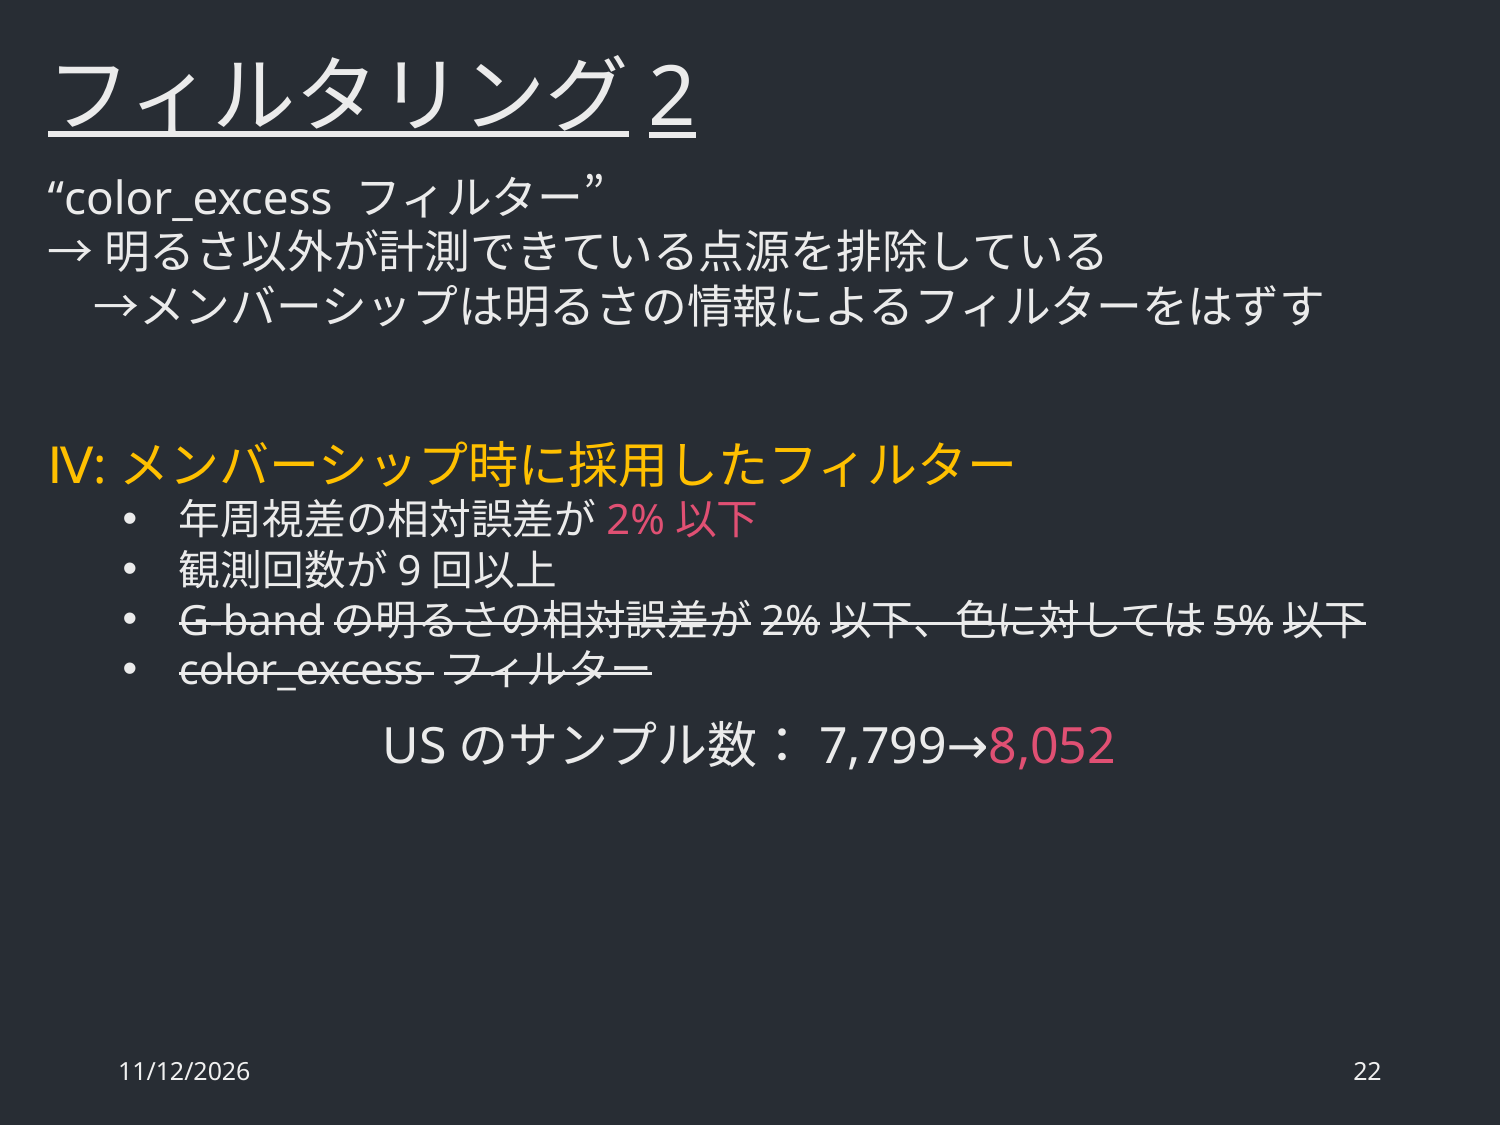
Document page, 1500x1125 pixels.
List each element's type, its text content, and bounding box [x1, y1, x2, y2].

slide_number 22 [1059, 1042, 1397, 1103]
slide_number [103, 1042, 441, 1103]
title フィルタリング2 [33, 35, 1466, 161]
text_box USのサンプル数：7,799→8,052 [159, 706, 1340, 781]
text_box “color_excess フィルター” →明るさ以外が計測できている点源を排除している →メンバーシップは明るさの情報によるフィルターをはずす Ⅳ:メンバーシップ時に採用したフィルター 年周視差の相対誤差が2%以下 観測回数が9回以上 G-bandの明るさの相対誤差が2%以下、色に対しては5%以下 color_excess フィルター [32, 160, 1448, 701]
